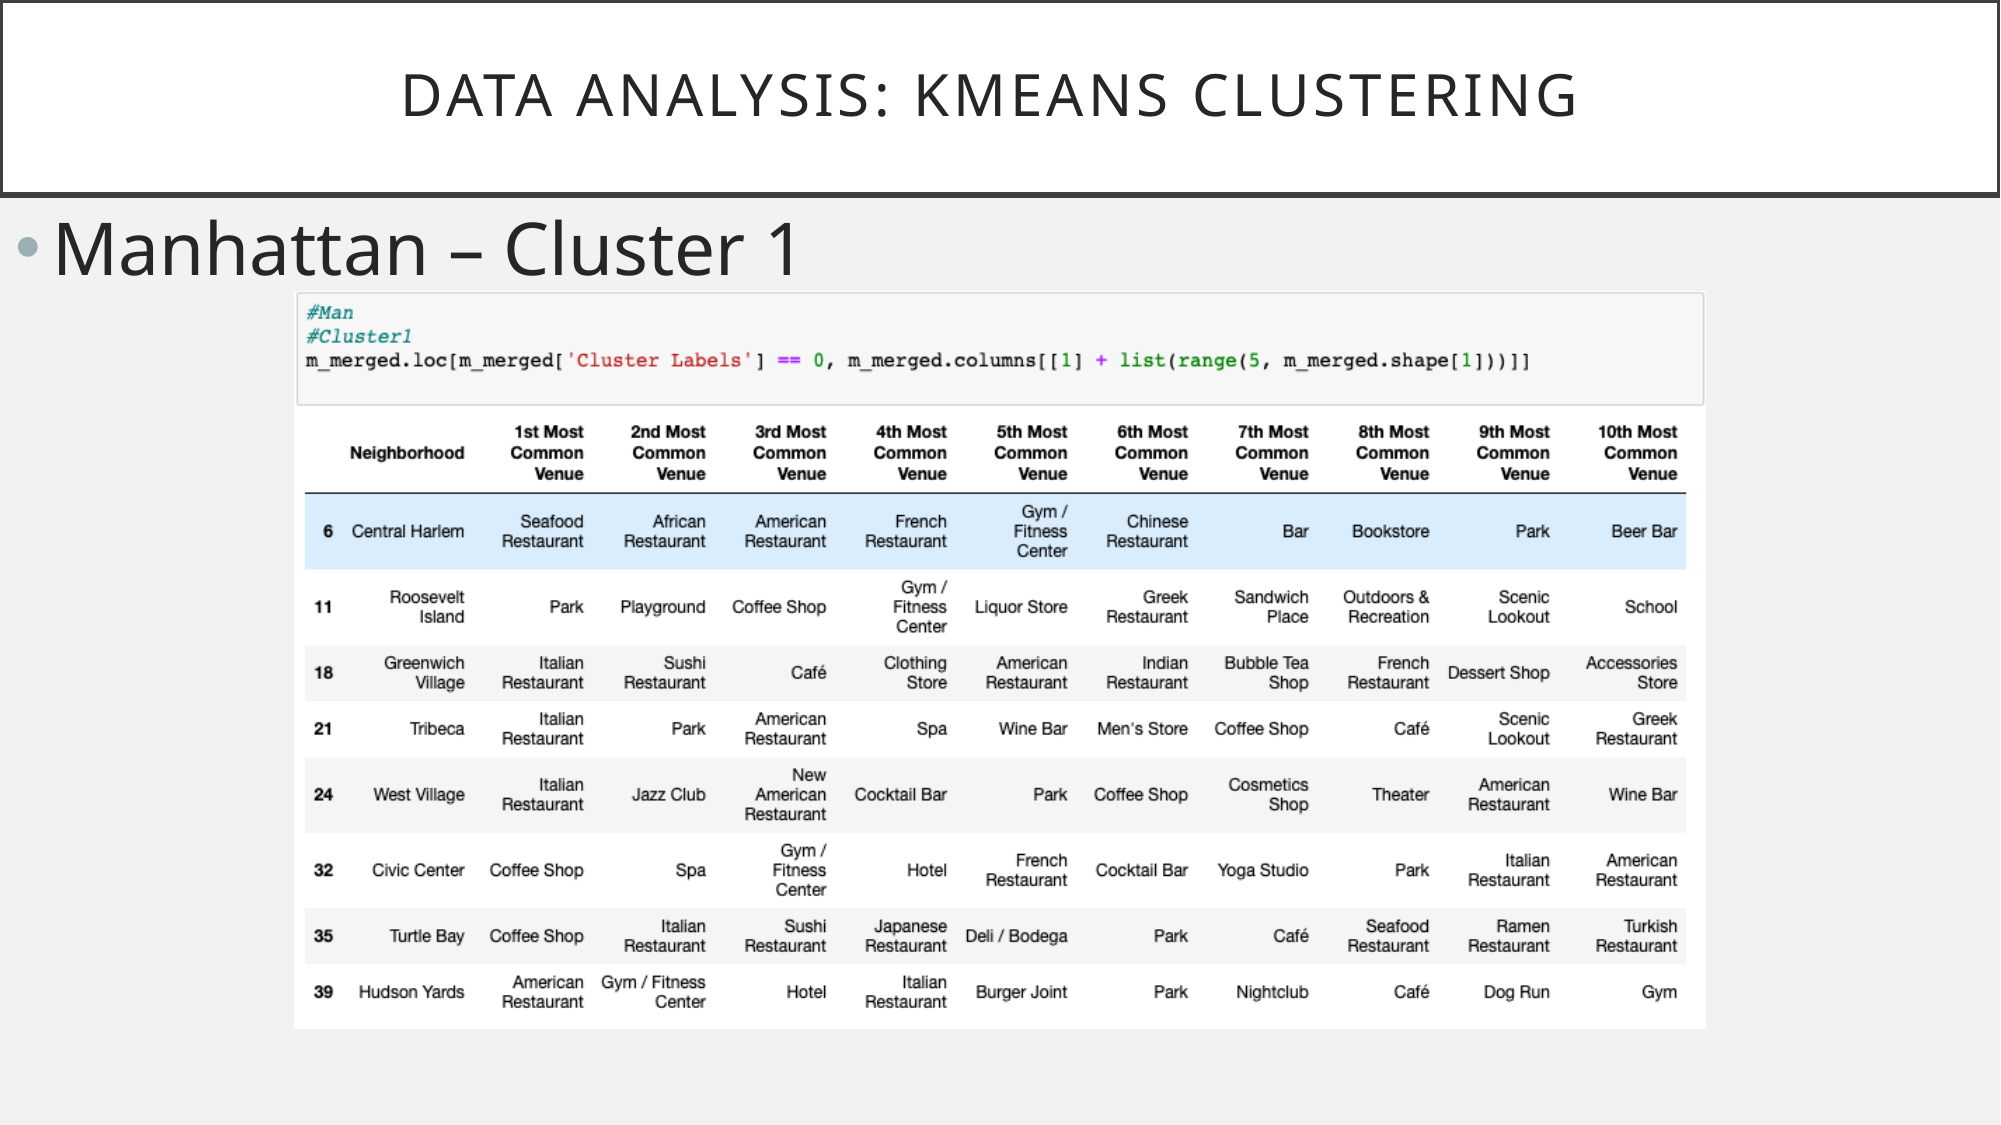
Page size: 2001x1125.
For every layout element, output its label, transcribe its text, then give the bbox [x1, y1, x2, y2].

title Data Analysis: KMEans Clustering [0, 0, 2000, 195]
picture [294, 291, 1706, 1029]
list Manhattan – Cluster 1 [0, 195, 2000, 1125]
